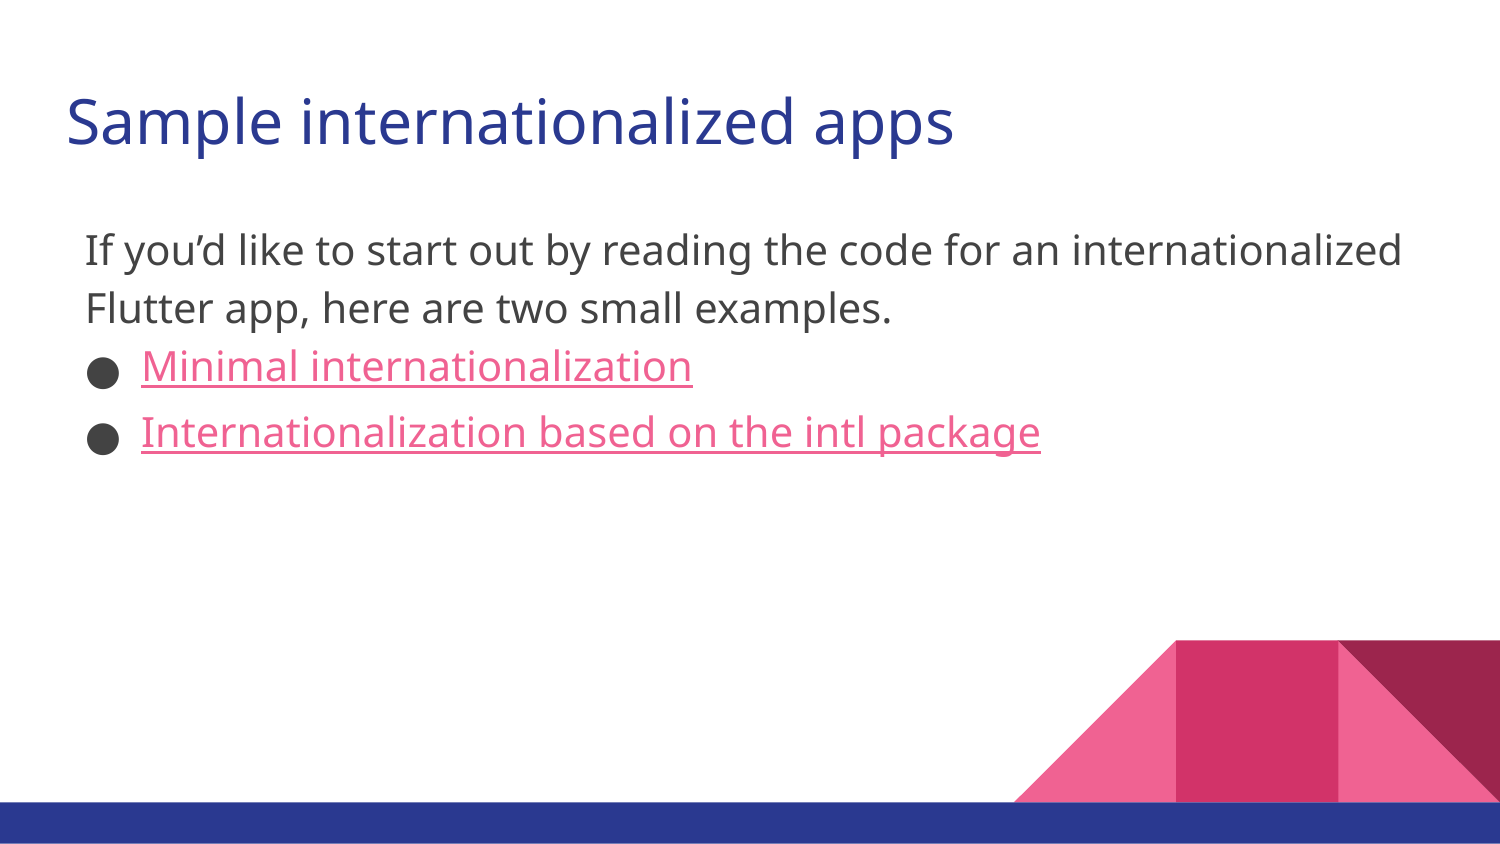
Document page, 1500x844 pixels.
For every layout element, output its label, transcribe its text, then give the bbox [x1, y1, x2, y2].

list If you’d like to start out by reading the code for an internationalized Flutter app, here are two small examples. Minimal internationalization Internationalization based on the intl package [51, 201, 1449, 750]
title Sample internationalized apps [51, 67, 1449, 167]
